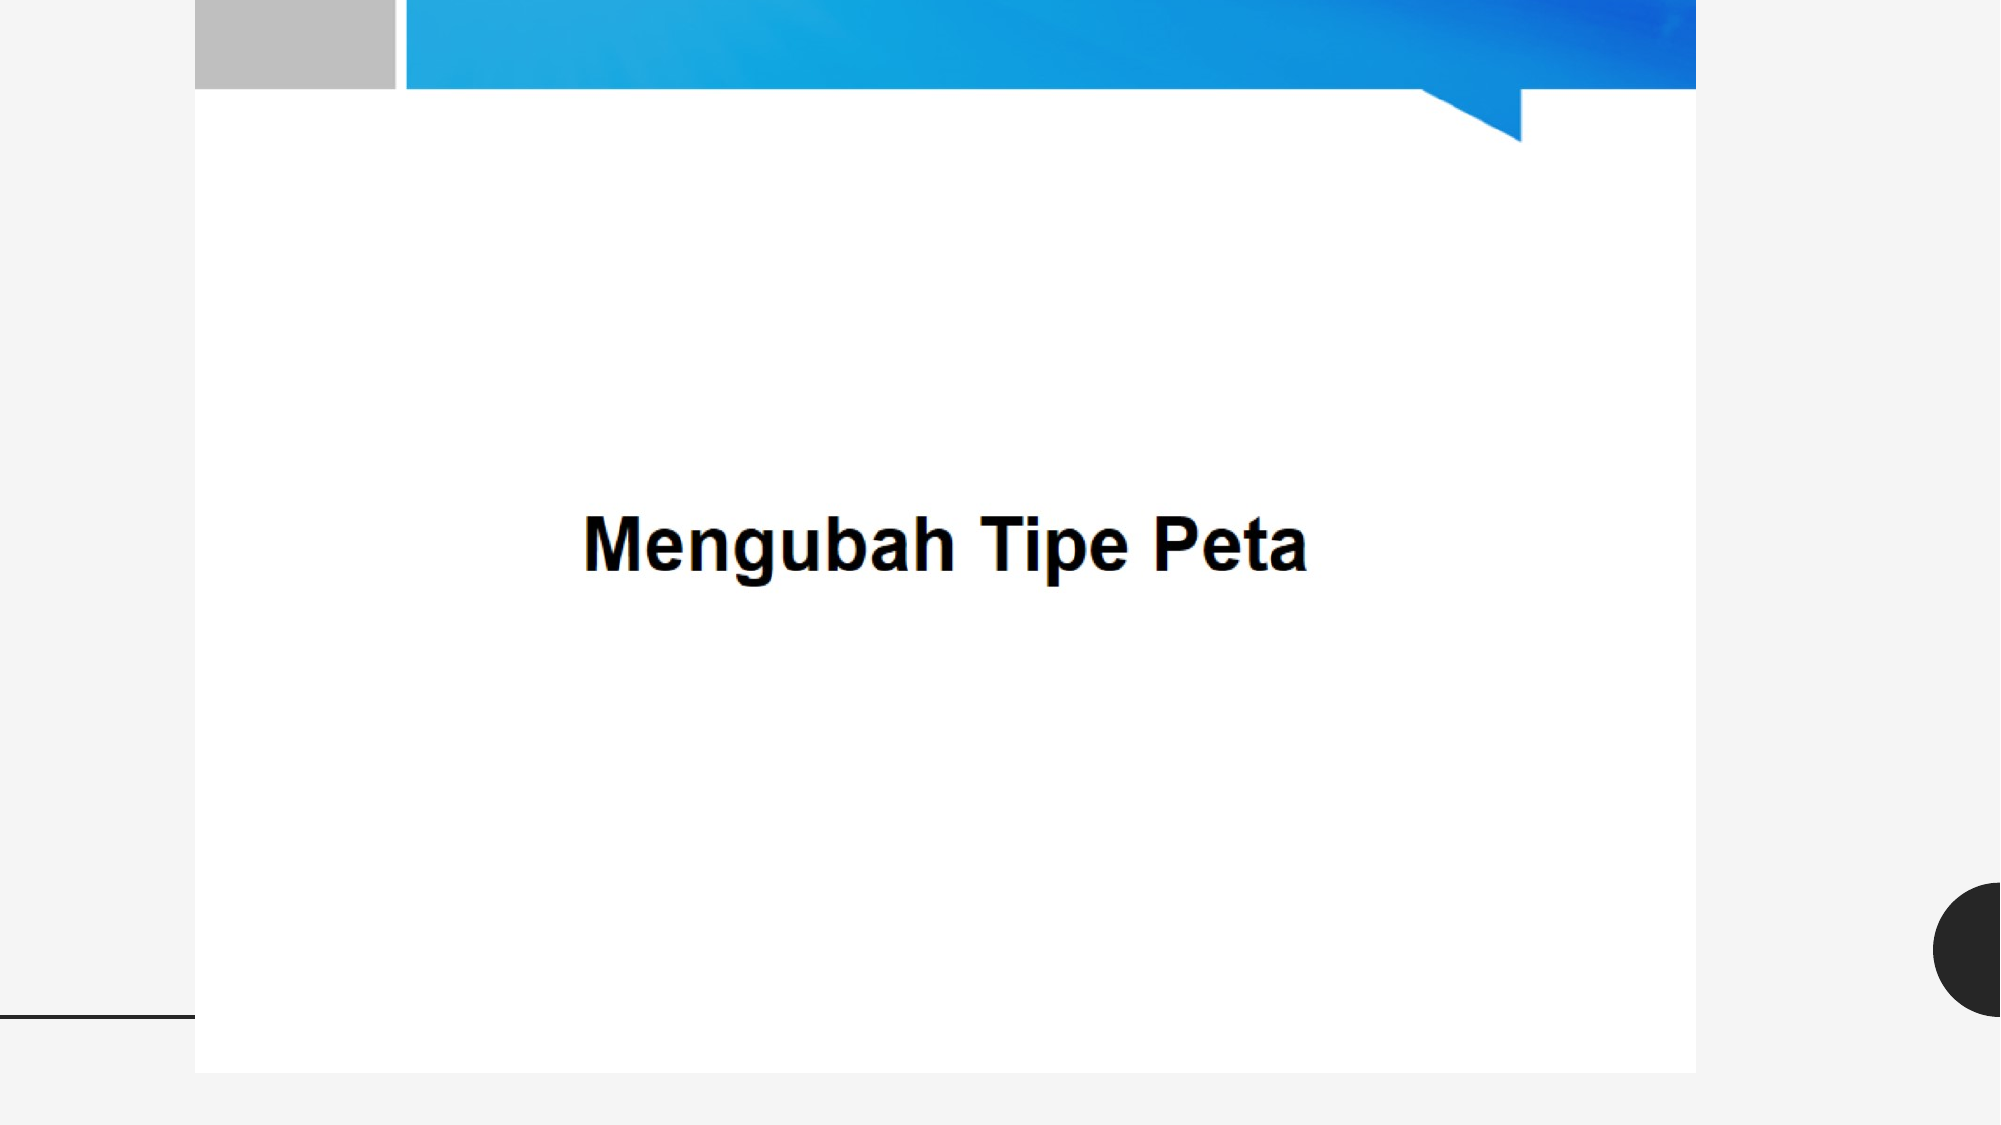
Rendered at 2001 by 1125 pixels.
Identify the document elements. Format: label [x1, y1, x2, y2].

picture [194, 0, 1696, 1073]
